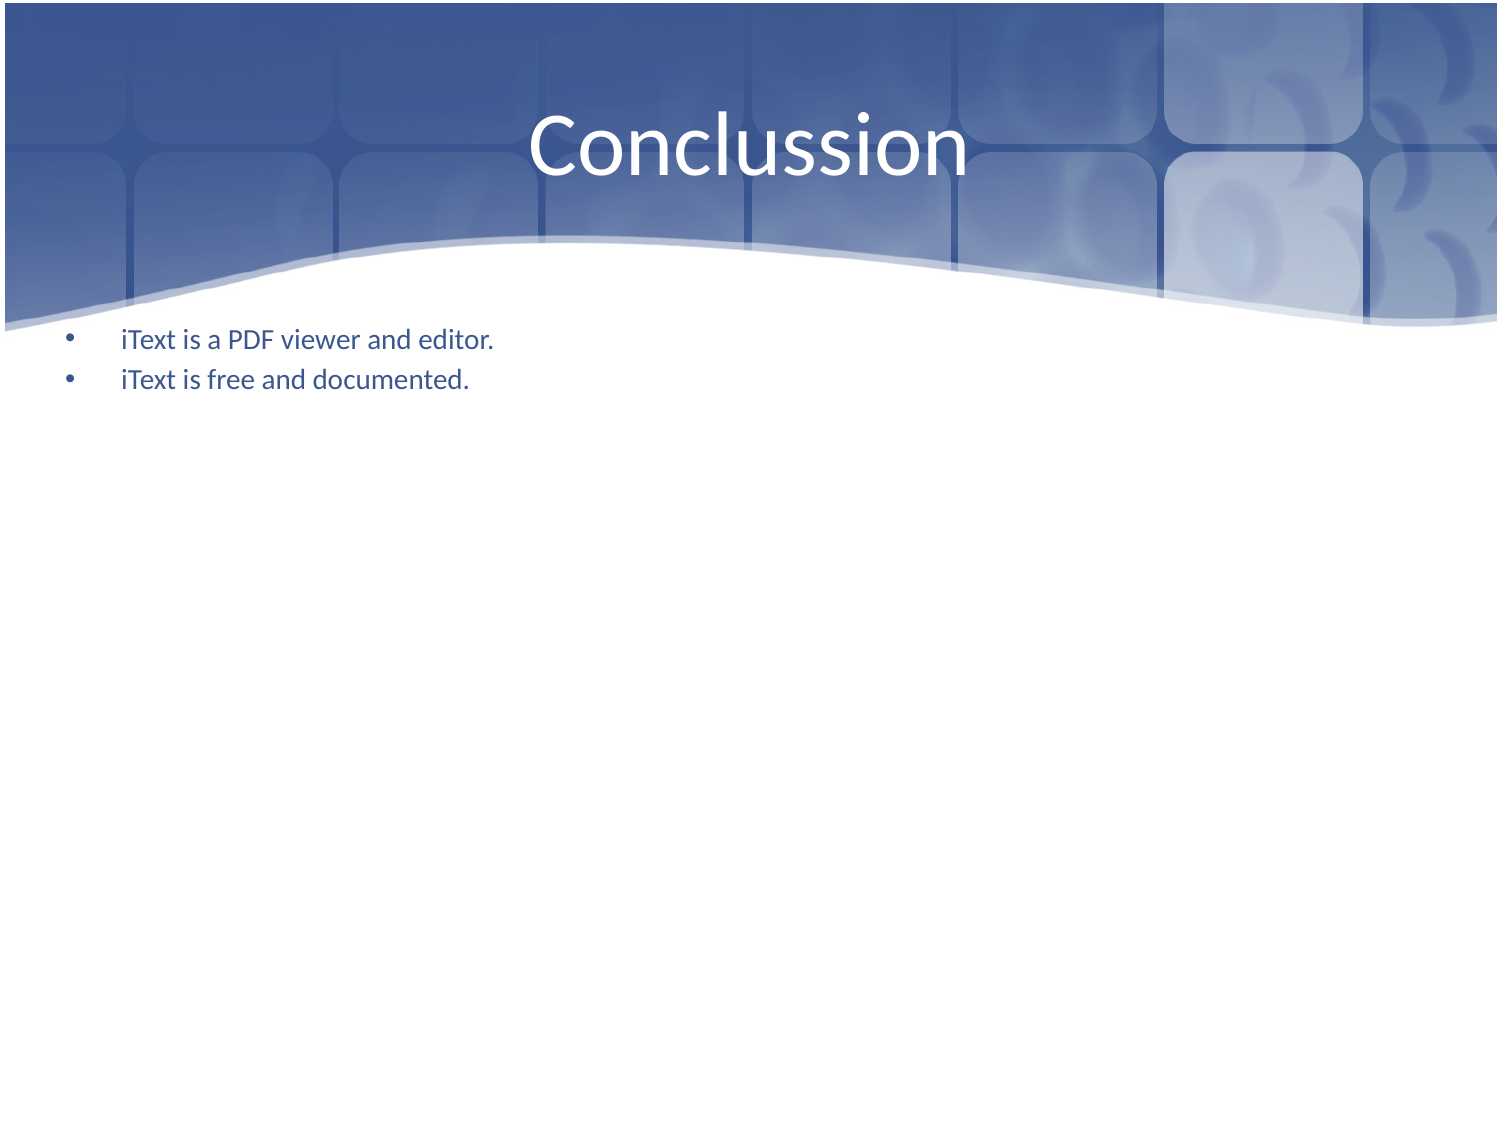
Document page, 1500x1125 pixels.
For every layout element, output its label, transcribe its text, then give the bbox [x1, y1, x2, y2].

title Conclussion [74, 44, 1426, 233]
list iText is a PDF viewer and editor. iText is free and documented. [49, 312, 1451, 838]
picture [0, 0, 1500, 1125]
